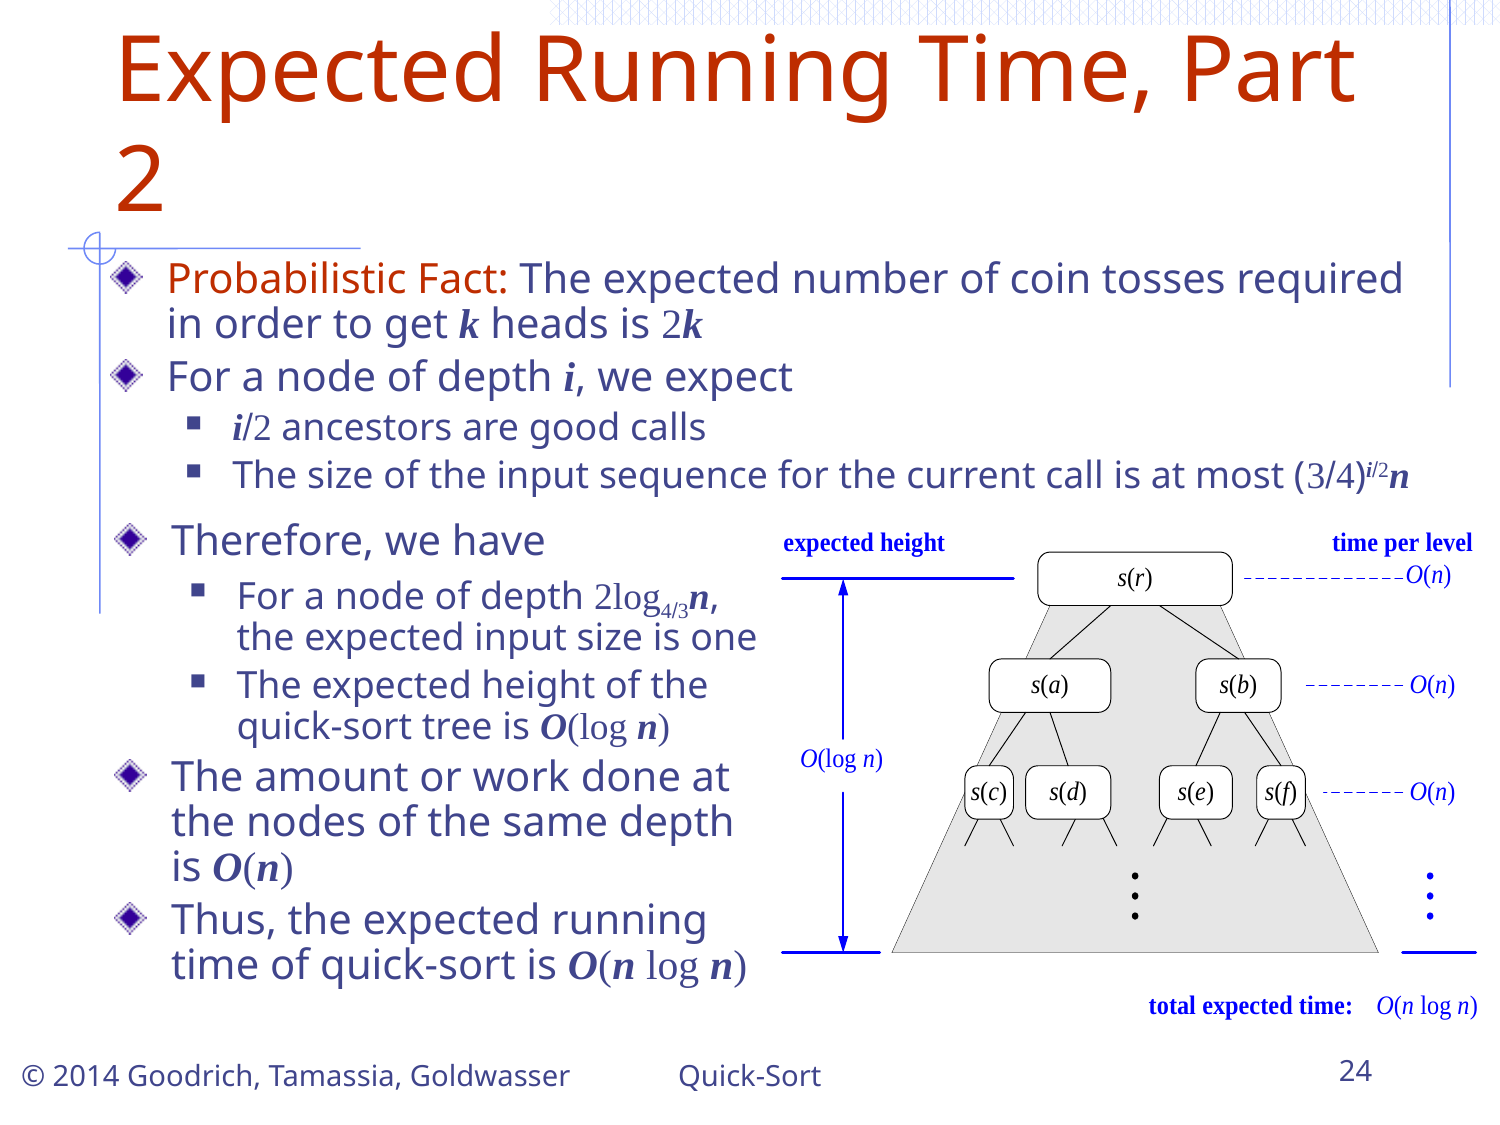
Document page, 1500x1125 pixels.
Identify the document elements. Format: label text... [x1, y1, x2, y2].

title Expected Running Time, Part 2 [99, 50, 1425, 238]
picture [114, 759, 147, 792]
picture [114, 902, 147, 935]
picture [114, 523, 147, 556]
picture [110, 261, 143, 294]
text_box Therefore, we have For a node of depth 2log4/3n, the expected input size is one The expected height of the quick-sort tree is O(log n) The amount or work done at the nodes of the same depth is O(n) Thus, the expected running time of quick-sort is O(n log n) [99, 512, 788, 1013]
picture [110, 359, 143, 392]
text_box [737, 524, 1500, 1026]
footer Quick-Sort [512, 1050, 988, 1101]
slide_number 24 [1074, 1050, 1388, 1101]
list Probabilistic Fact: The expected number of coin tosses required in order to get k heads is 2k For a node of depth i, we expect i/2 ancestors are good calls The size of the input sequence for the current call is at most (3/4)i/2n [95, 249, 1425, 1050]
